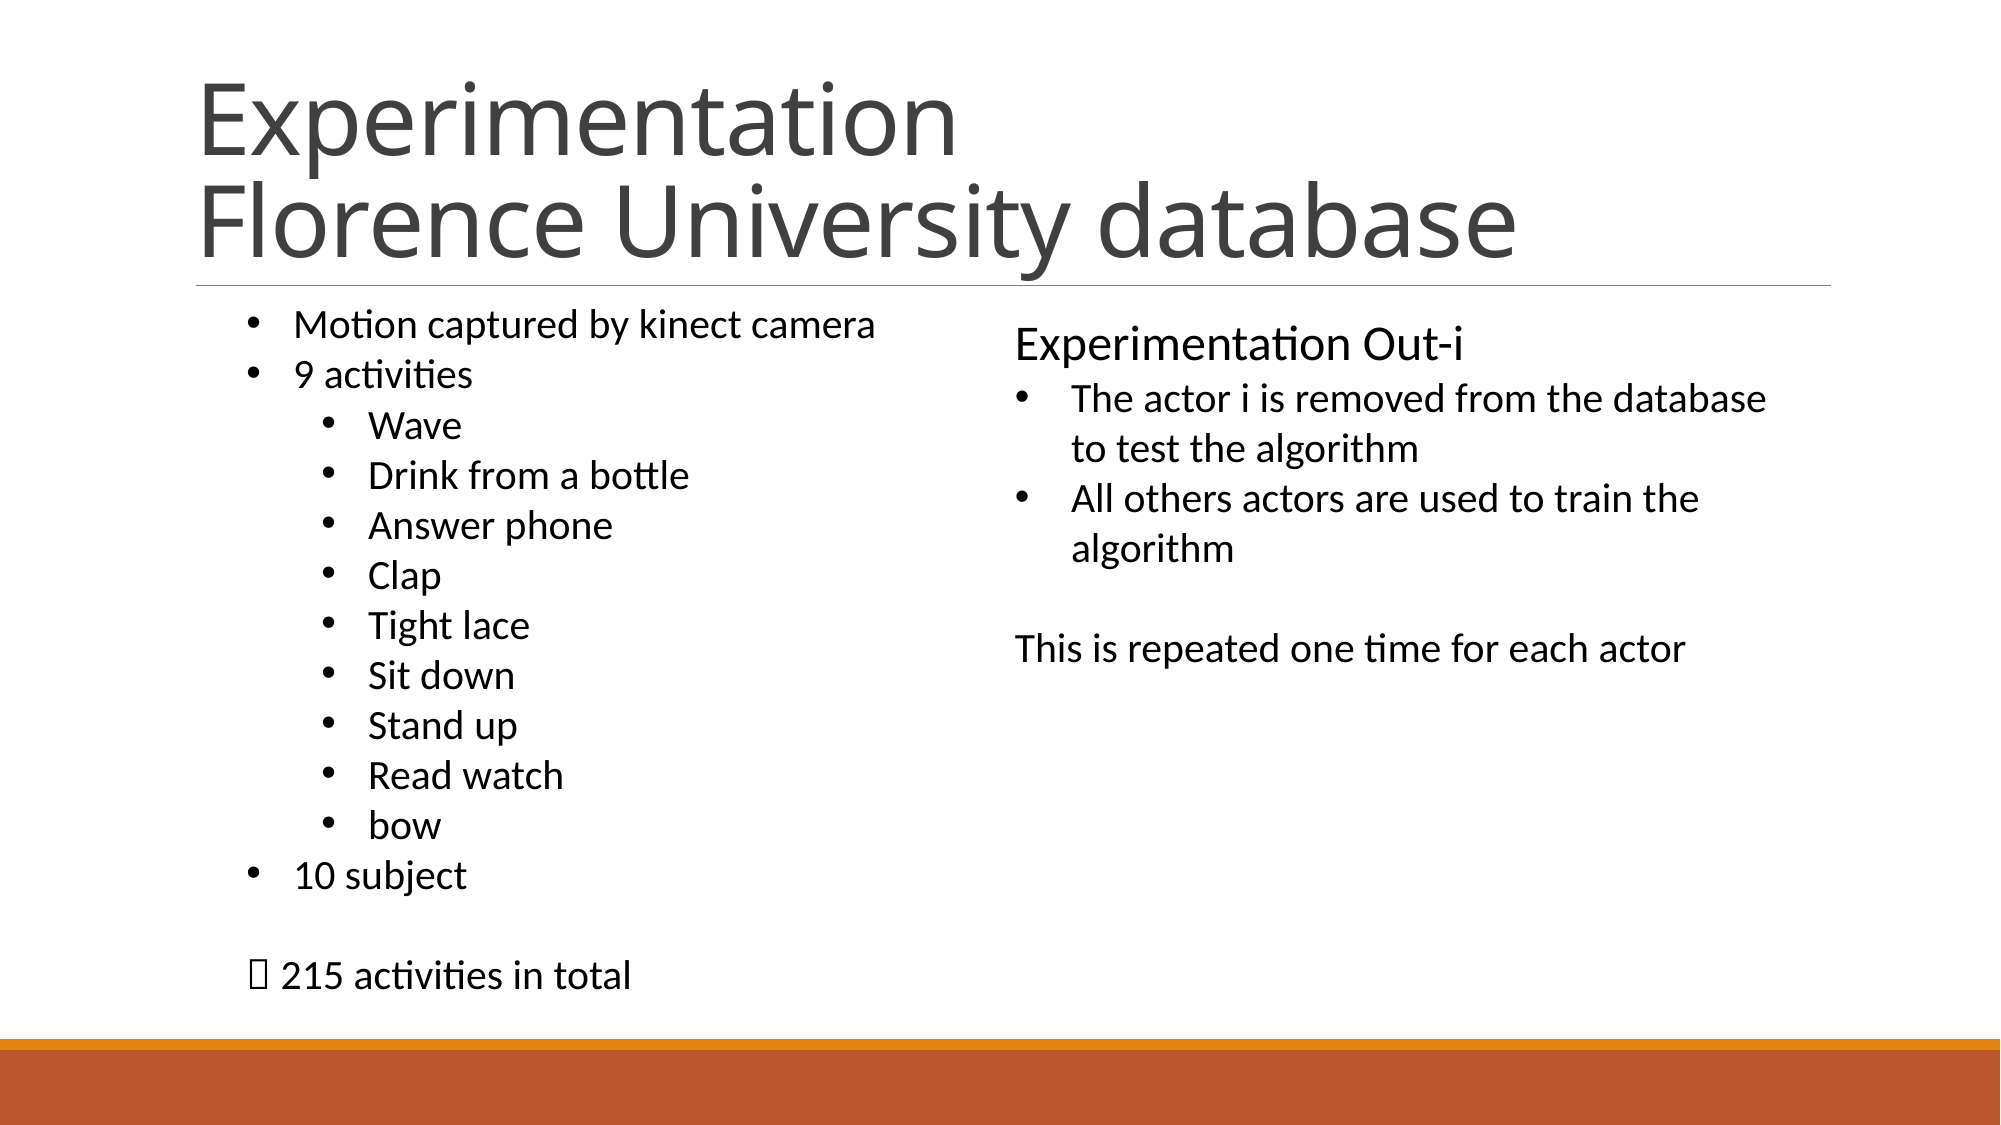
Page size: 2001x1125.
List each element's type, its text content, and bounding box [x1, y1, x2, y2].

text_box Experimentation Out-i The actor i is removed from the database to test the algorithm All others actors are used to train the algorithm This is repeated one time for each actor [999, 303, 1817, 679]
text_box Motion captured by kinect camera 9 activities Wave Drink from a bottle Answer phone Clap Tight lace Sit down Stand up Read watch bow 10 subject  215 activities in total [231, 289, 959, 1005]
title Experimentation Florence University database [180, 47, 1830, 285]
